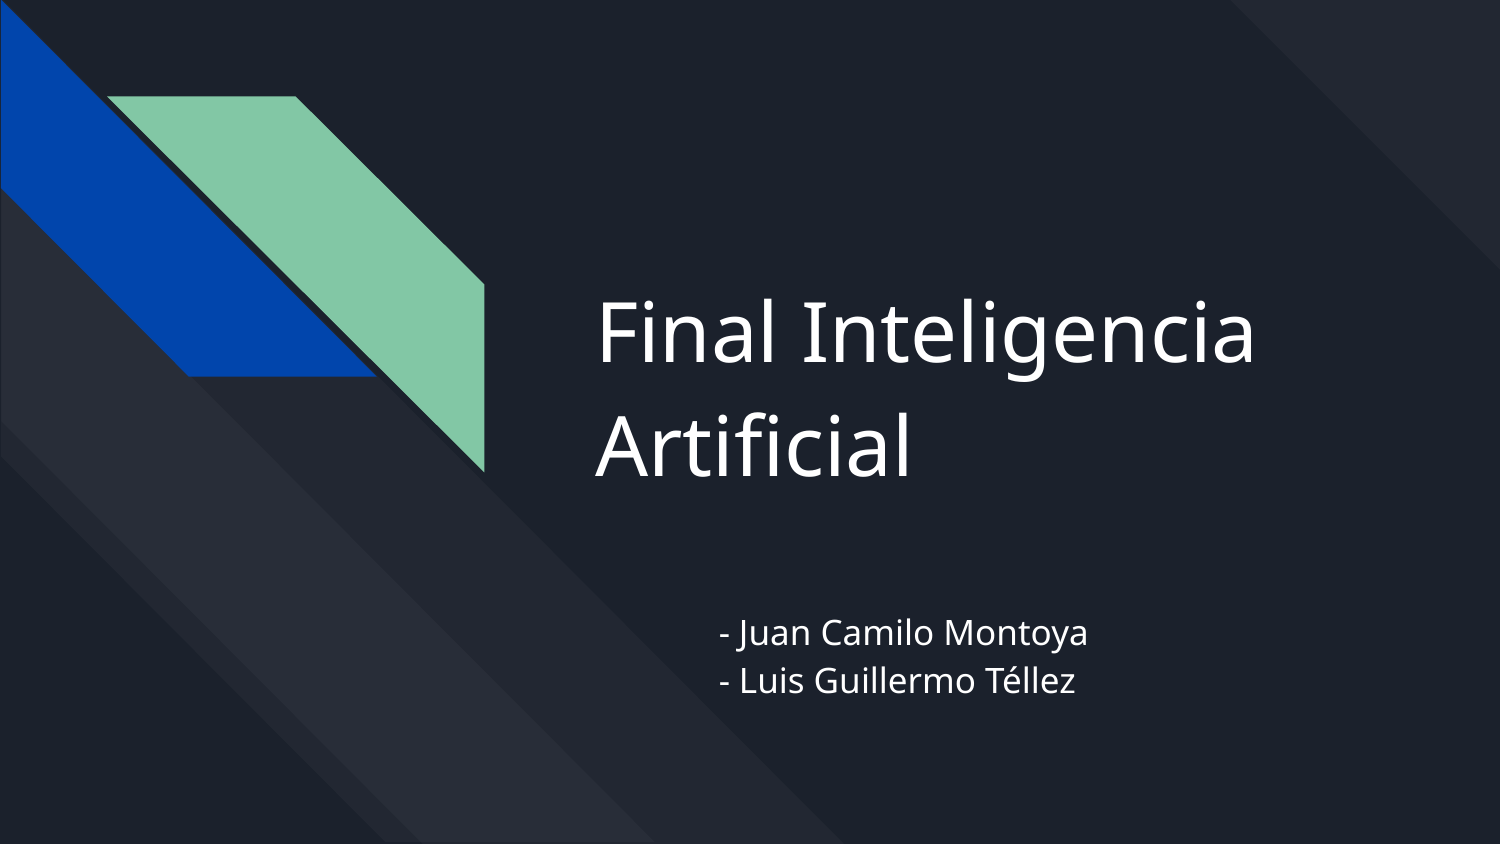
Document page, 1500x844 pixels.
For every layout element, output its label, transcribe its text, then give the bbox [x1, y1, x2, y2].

subtitle - Juan Camilo Montoya - Luis Guillermo Téllez [703, 592, 1358, 719]
title Final Inteligencia Artificial [580, 258, 1404, 518]
